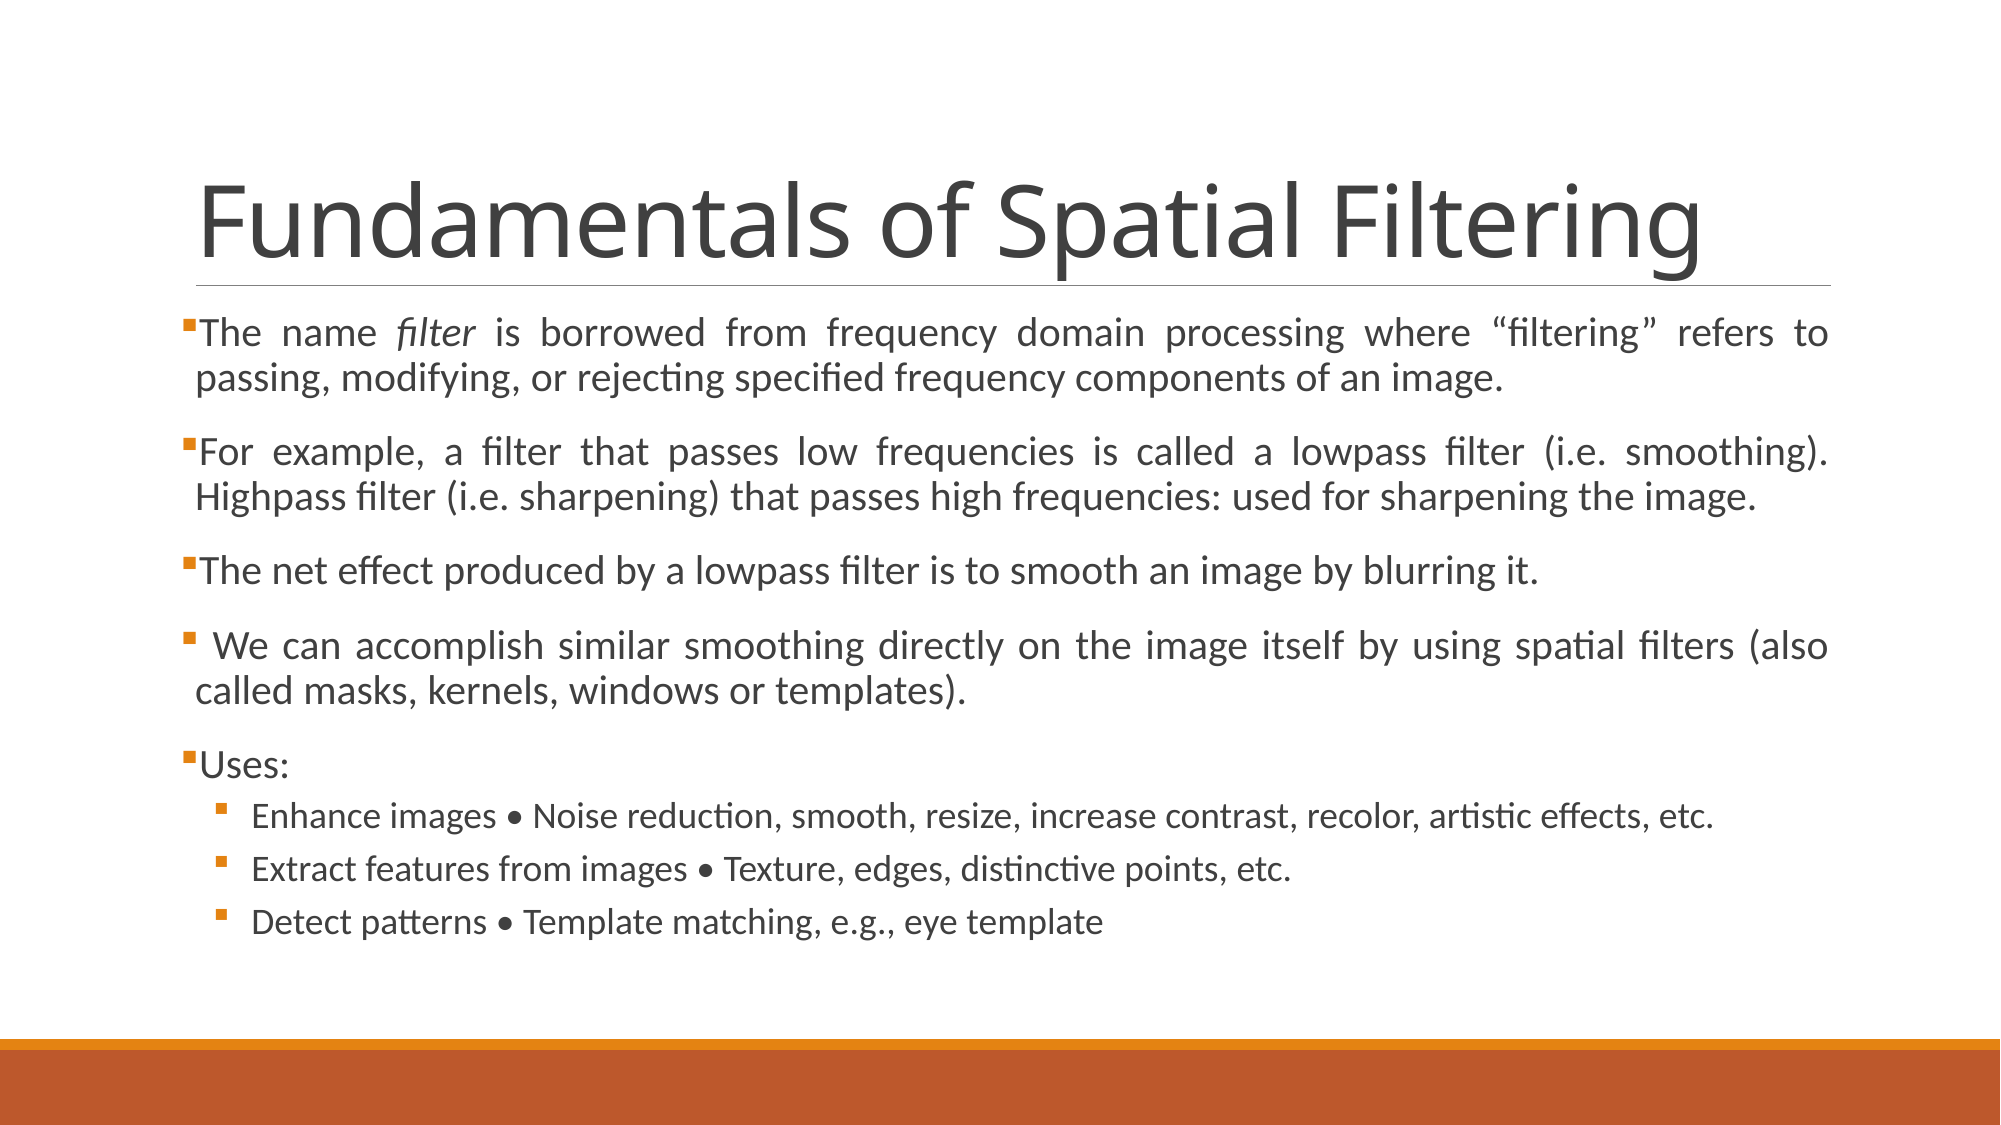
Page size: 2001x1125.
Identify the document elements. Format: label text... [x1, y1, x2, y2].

title Fundamentals of Spatial Filtering [180, 47, 1830, 285]
list The name filter is borrowed from frequency domain processing where “filtering” refers to passing, modifying, or rejecting specified frequency components of an image. For example, a filter that passes low frequencies is called a lowpass filter (i.e. smoothing). Highpass filter (i.e. sharpening) that passes high frequencies: used for sharpening the image. The net effect produced by a lowpass filter is to smooth an image by blurring it. We can accomplish similar smoothing directly on the image itself by using spatial filters (also called masks, kernels, windows or templates). Uses: Enhance images • Noise reduction, smooth, resize, increase contrast, recolor, artistic effects, etc. Extract features from images • Texture, edges, distinctive points, etc. Detect patterns • Template matching, e.g., eye template [180, 302, 1830, 1016]
